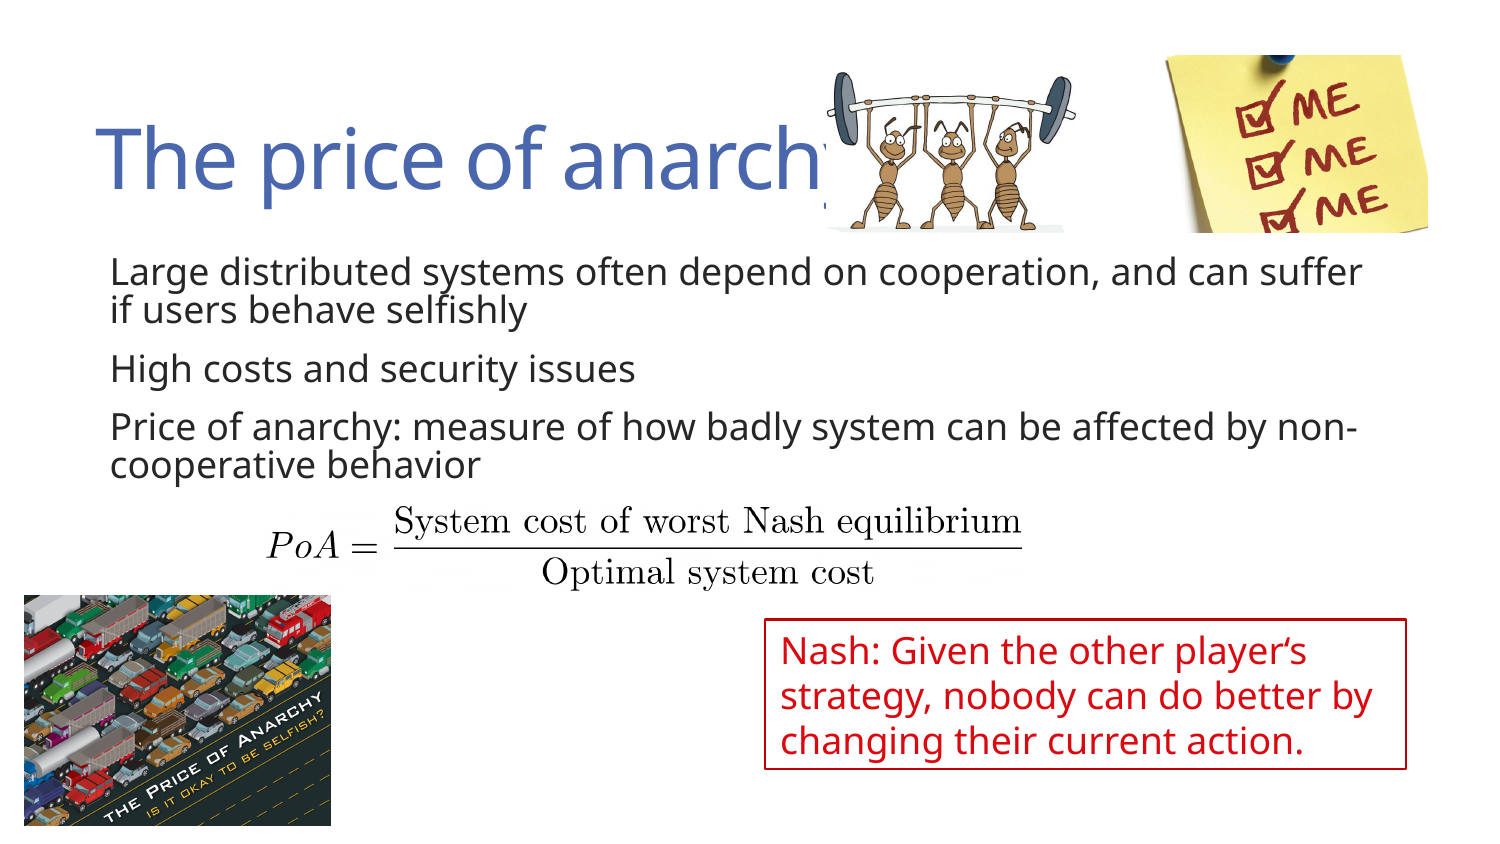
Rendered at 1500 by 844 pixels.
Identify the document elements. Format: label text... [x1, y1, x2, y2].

text_box Nash: Given the other player‘s strategy, nobody can do better by changing their current action. [764, 618, 1407, 770]
list Large distributed systems often depend on cooperation, and can suffer if users behave selfishly High costs and security issues Price of anarchy: measure of how badly system can be affected by non-cooperative behavior [83, 247, 1407, 711]
picture [825, 72, 1077, 234]
picture [265, 506, 1022, 591]
picture [24, 595, 332, 826]
title The price of anarchy [80, 61, 1407, 266]
picture [1160, 55, 1428, 234]
